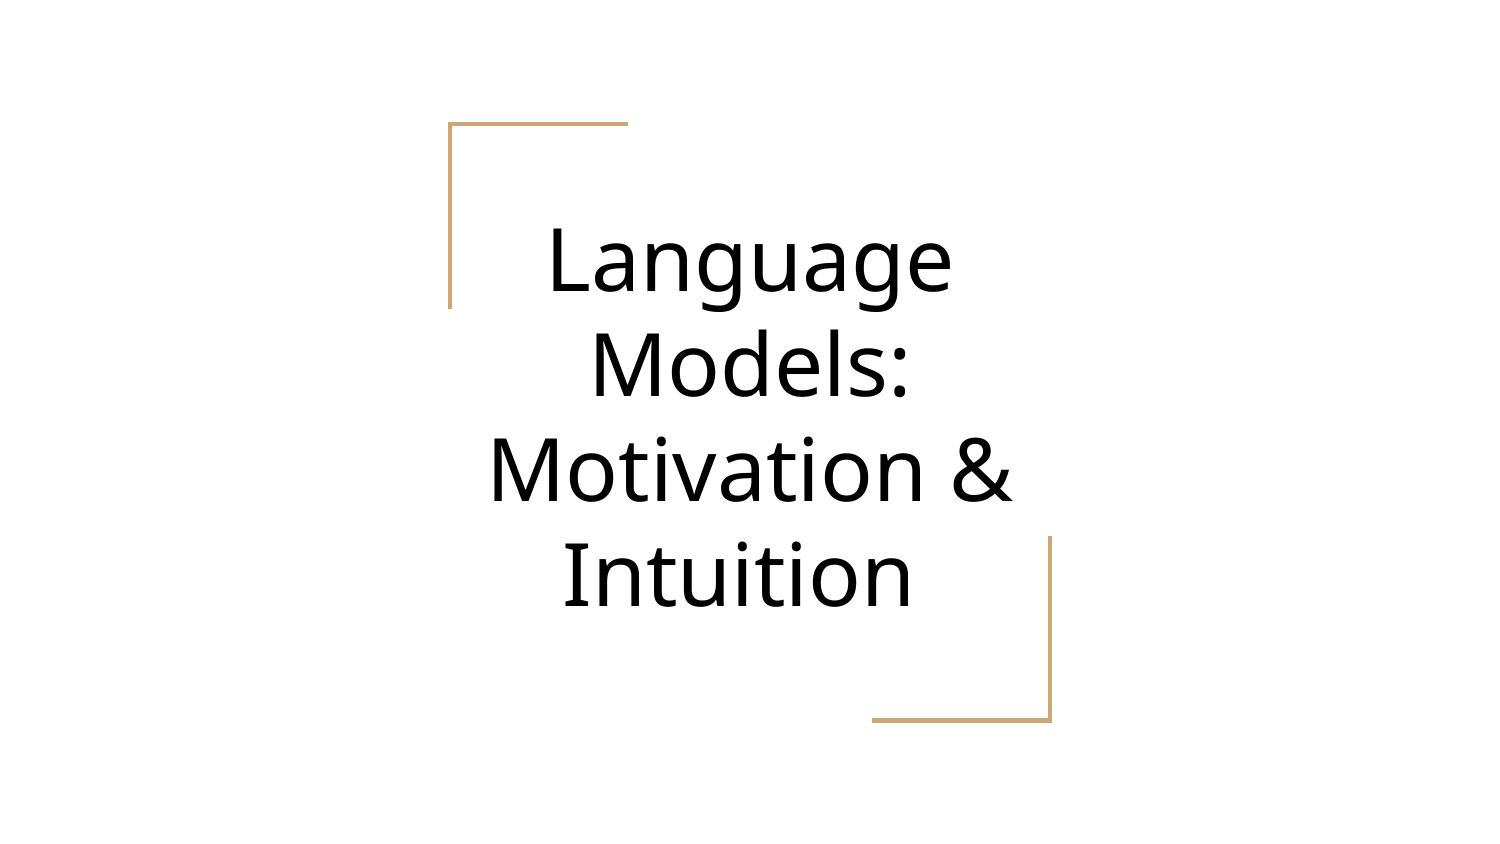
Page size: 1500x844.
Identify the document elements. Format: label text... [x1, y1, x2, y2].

title Language Models: Motivation & Intuition [453, 249, 1047, 579]
